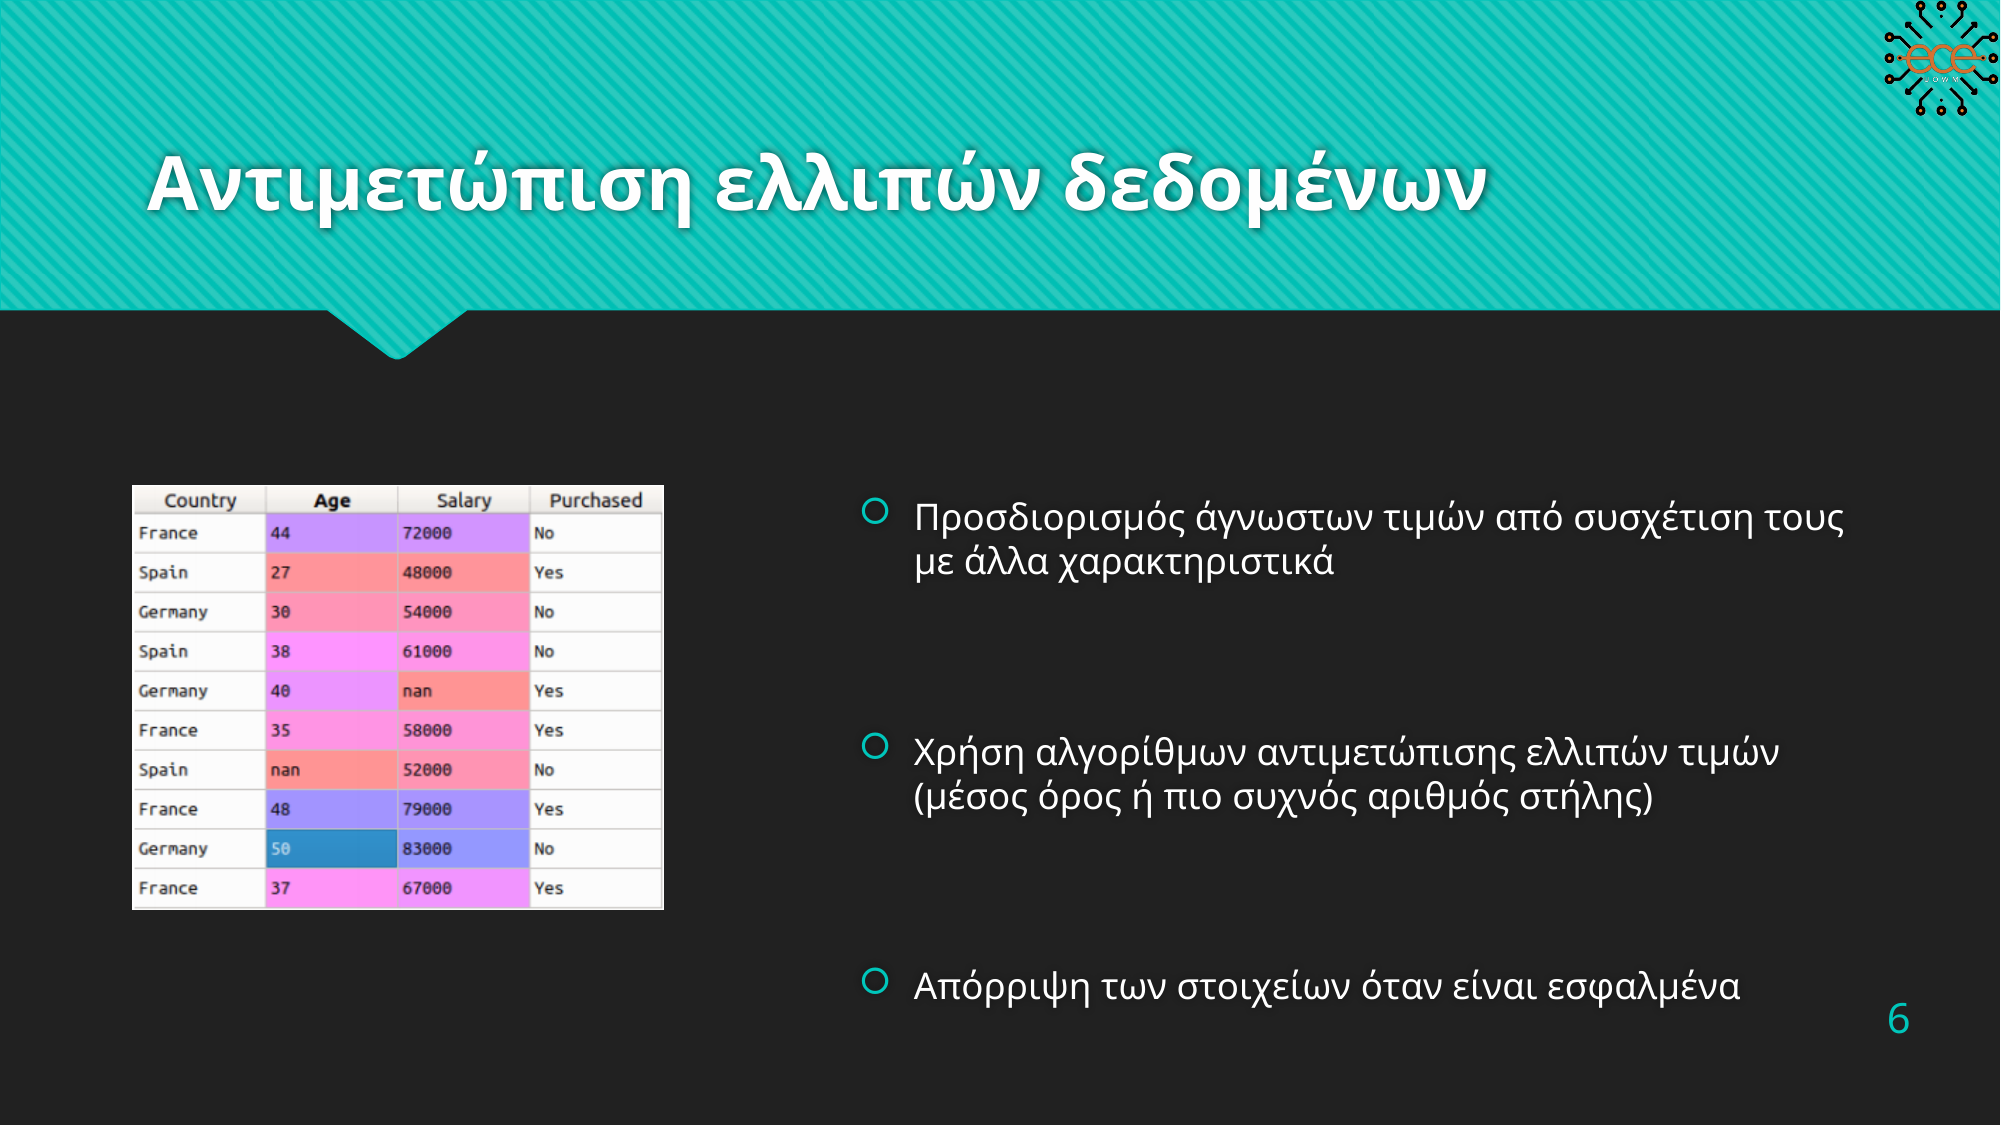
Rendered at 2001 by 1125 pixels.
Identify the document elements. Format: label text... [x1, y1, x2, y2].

picture [1882, 0, 2000, 118]
title Αντιμετώπιση ελλιπών δεδομένων [132, 73, 1868, 233]
slide_number 6 [1751, 970, 1926, 1051]
picture [132, 484, 664, 911]
list Προσδιορισμός άγνωστων τιμών από συσχέτιση τους με άλλα χαρακτηριστικά Χρήση αλγορίθμων αντιμετώπισης ελλιπών τιμών (μέσος όρος ή πιο συχνός αριθμός στήλης) Απόρριψη των στοιχείων όταν είναι εσφαλμένα [843, 422, 1868, 1019]
